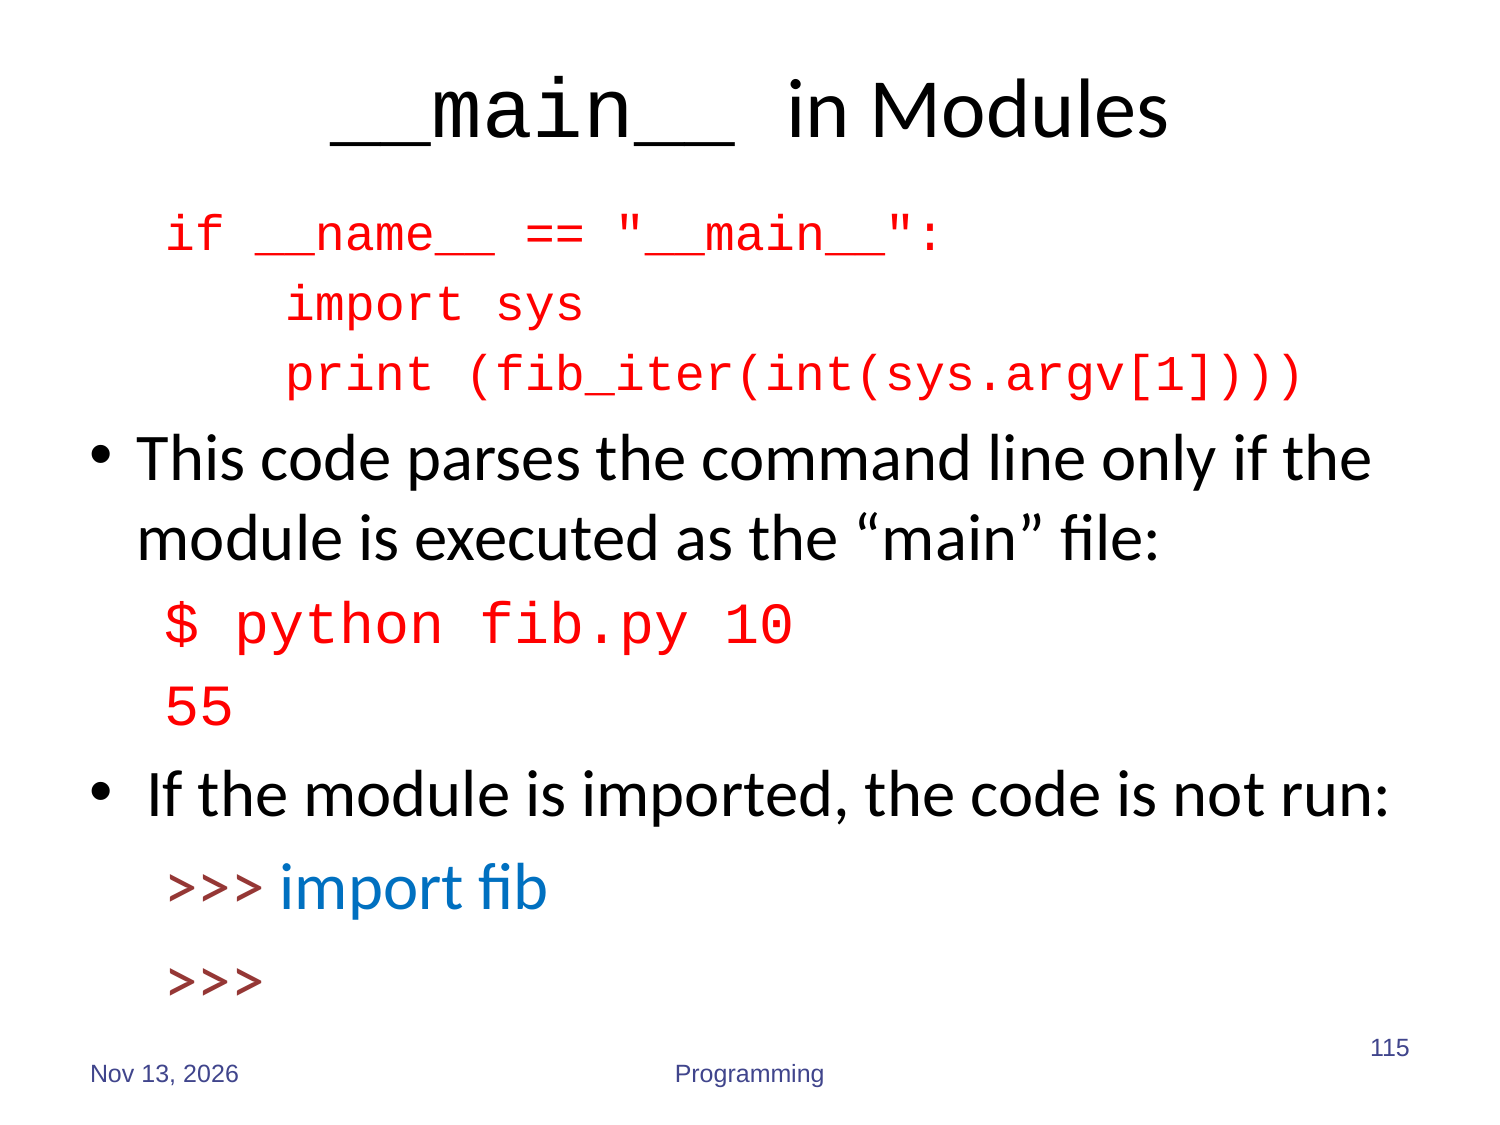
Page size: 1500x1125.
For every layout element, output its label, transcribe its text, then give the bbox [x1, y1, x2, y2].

slide_number 115 [1074, 1016, 1425, 1077]
list if __name__ == "__main__": import sys print (fib_iter(int(sys.argv[1]))) This code parses the command line only if the module is executed as the “main” file: $ python fib.py 10 55 If the module is imported, the code is not run: >>> import fib >>> [74, 192, 1425, 1005]
slide_number Aug-23 [75, 1042, 425, 1103]
footer Programming [512, 1042, 988, 1103]
title __main__ in Modules [75, 45, 1425, 162]
